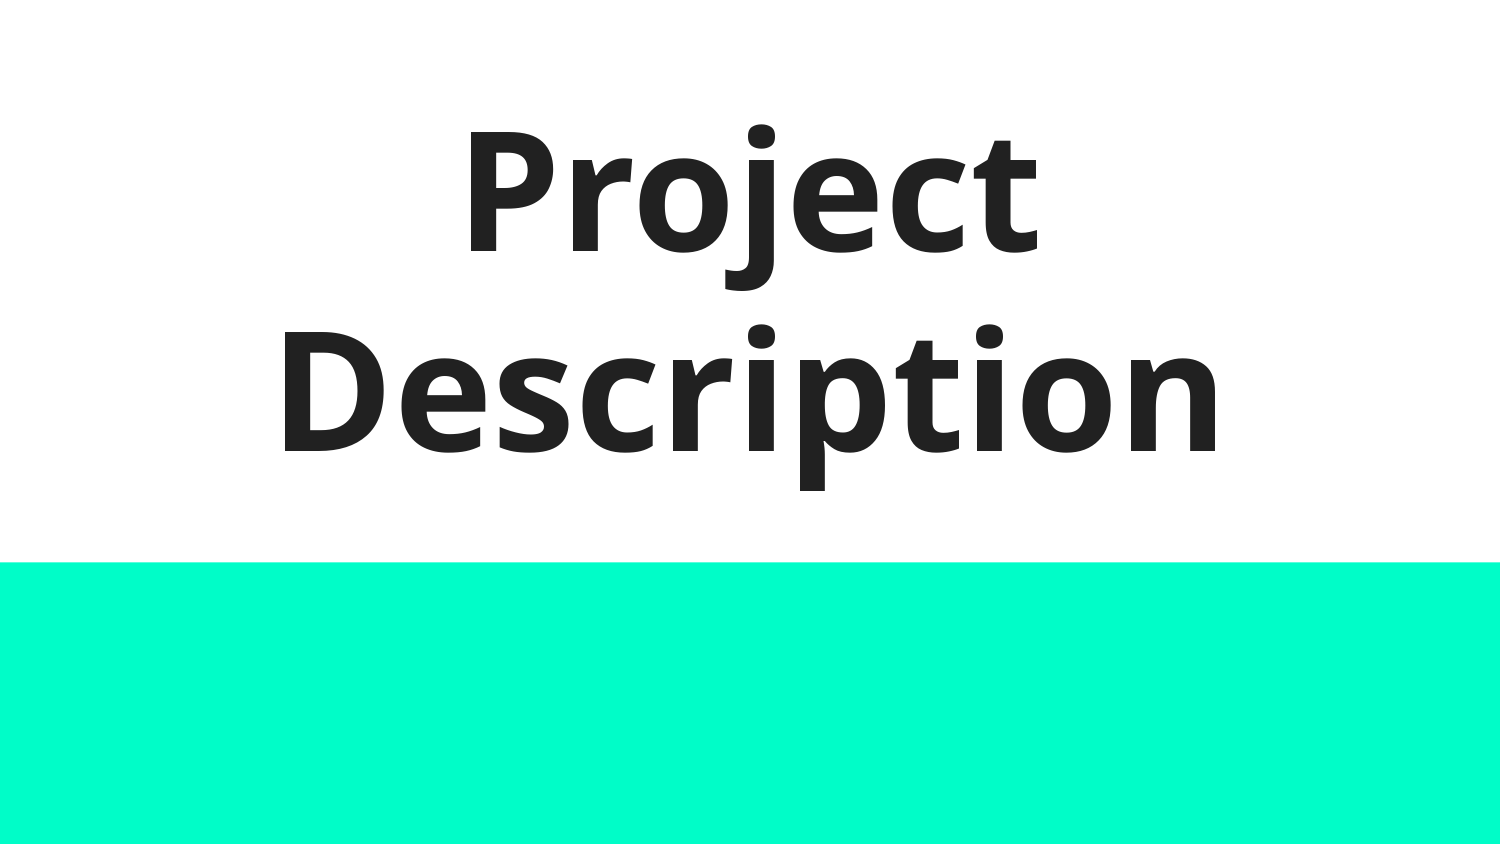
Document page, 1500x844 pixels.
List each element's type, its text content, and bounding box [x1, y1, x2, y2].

title Project Description [51, 64, 1449, 506]
